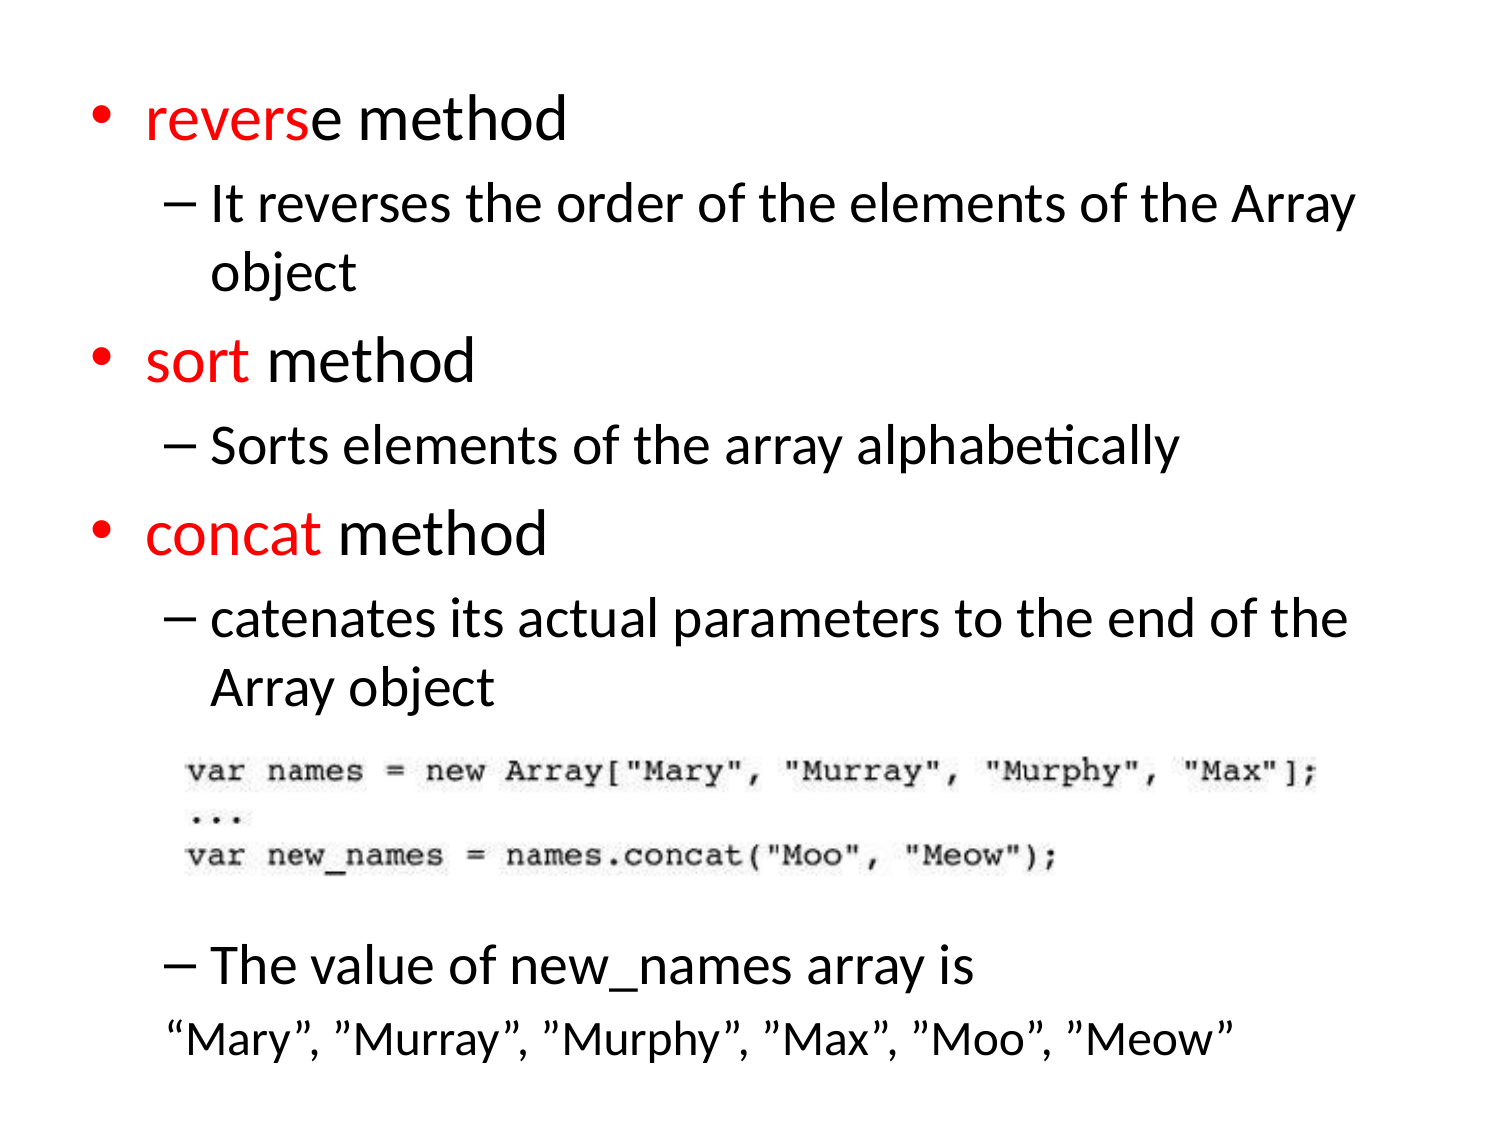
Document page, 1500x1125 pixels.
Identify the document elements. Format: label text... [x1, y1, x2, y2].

list reverse method It reverses the order of the elements of the Array object sort method Sorts elements of the array alphabetically concat method catenates its actual parameters to the end of the Array object The value of new_names array is “Mary”, ”Murray”, ”Murphy”, ”Max”, ”Moo”, ”Meow” [75, 66, 1425, 1083]
picture [182, 751, 1329, 895]
